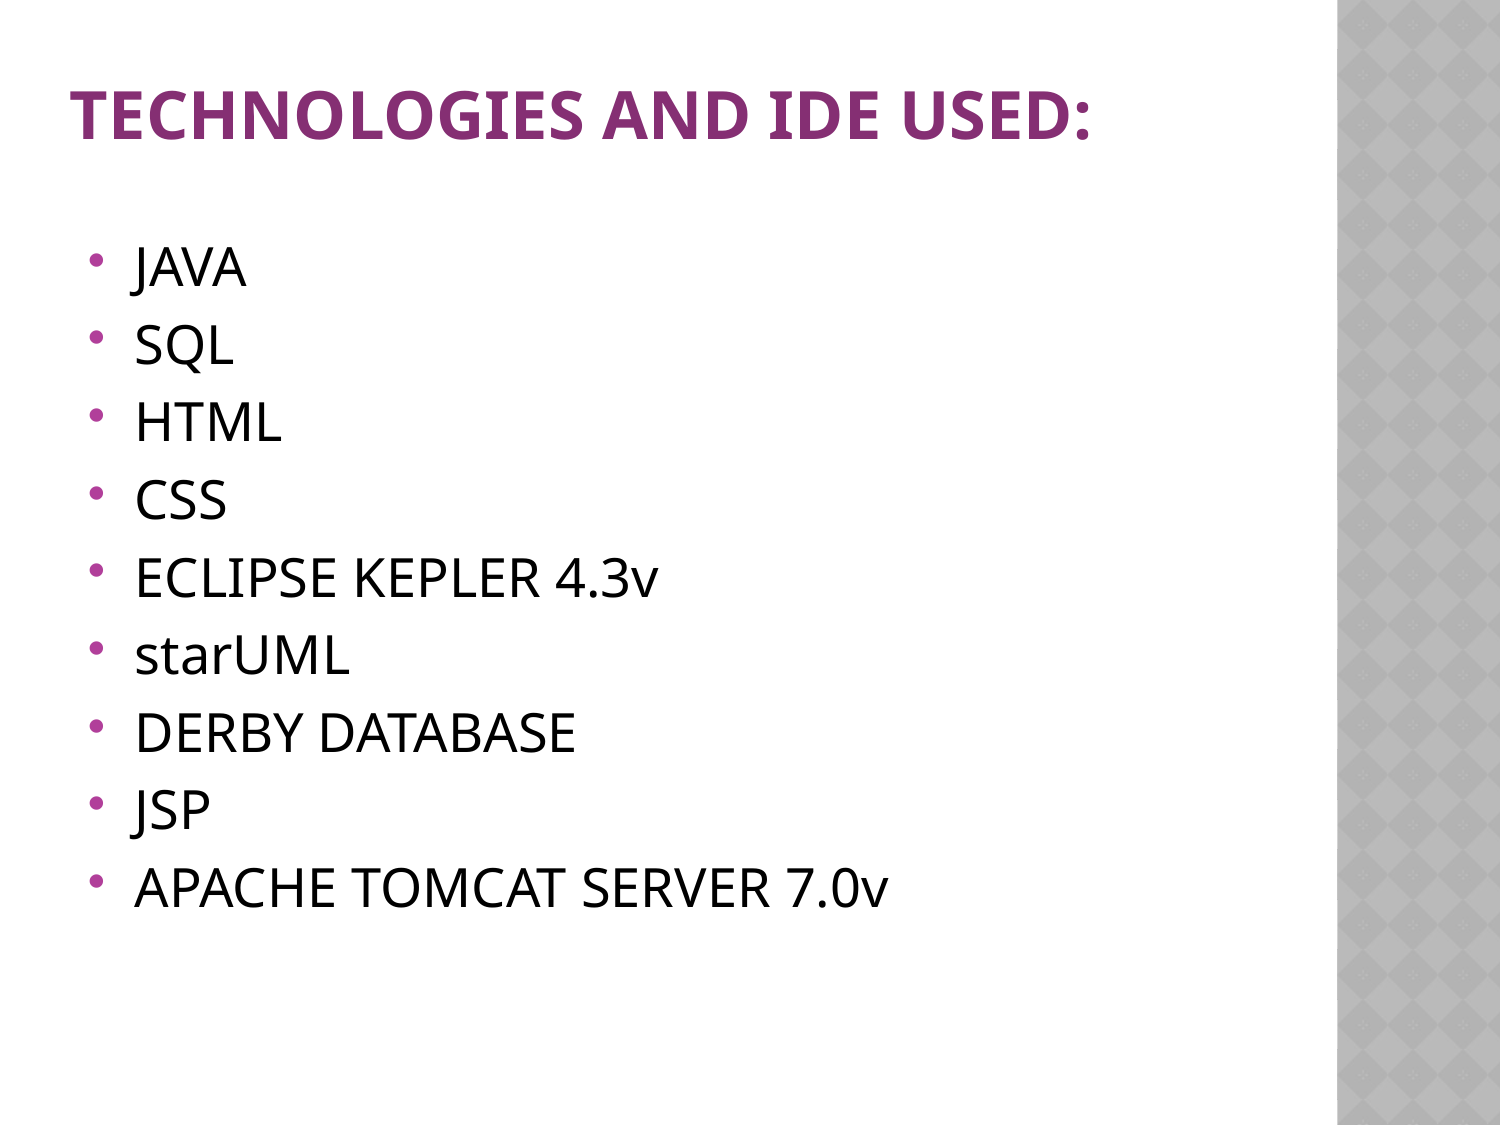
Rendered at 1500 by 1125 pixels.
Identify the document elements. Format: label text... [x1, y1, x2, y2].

title Technologies and ide used: [62, 50, 1250, 153]
list JAVA SQL HTML CSS ECLIPSE KEPLER 4.3v starUML DERBY DATABASE JSP APACHE TOMCAT SERVER 7.0v [75, 224, 1263, 1020]
